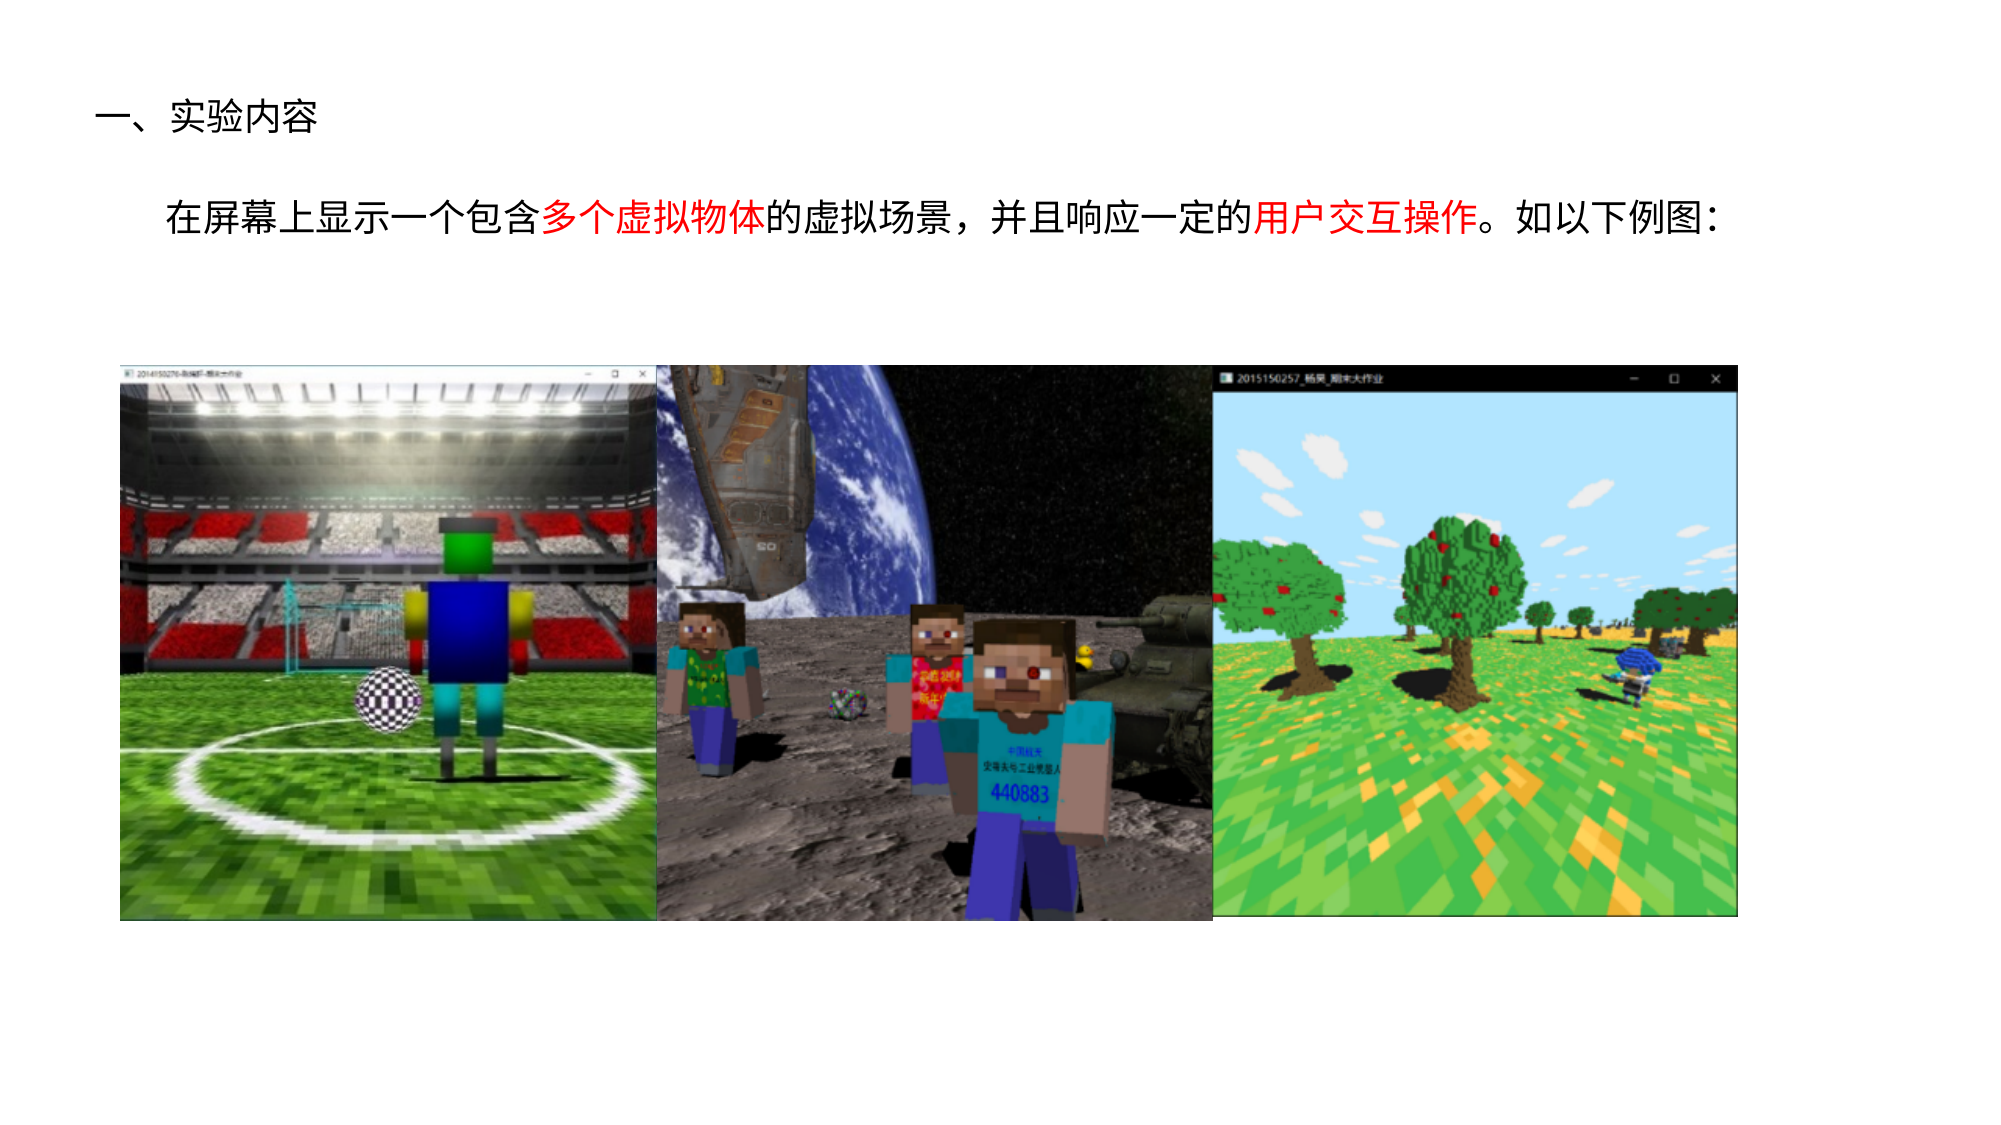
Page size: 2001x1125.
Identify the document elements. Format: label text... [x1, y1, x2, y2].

picture [120, 365, 1738, 921]
text_box 一、实验内容 [79, 85, 335, 146]
text_box 在屏幕上显示一个包含多个虚拟物体的虚拟场景，并且响应一定的用户交互操作。如以下例图： [151, 186, 1848, 247]
